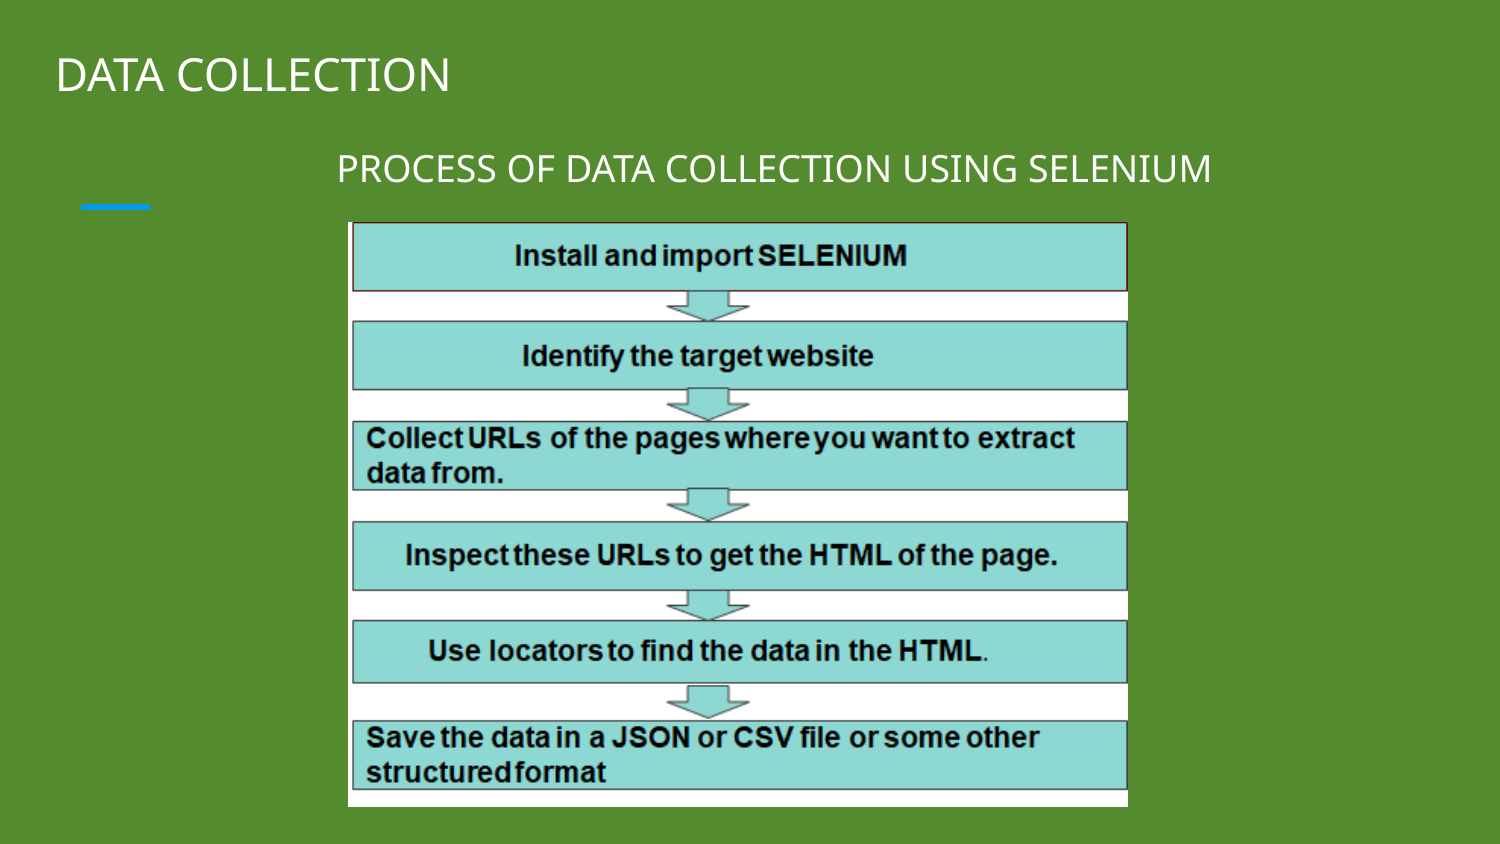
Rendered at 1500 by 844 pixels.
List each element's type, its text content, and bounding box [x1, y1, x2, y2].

title DATA COLLECTION [39, 27, 1476, 120]
list PROCESS OF DATA COLLECTION USING SELENIUM [22, 119, 1458, 828]
picture [348, 222, 1128, 807]
